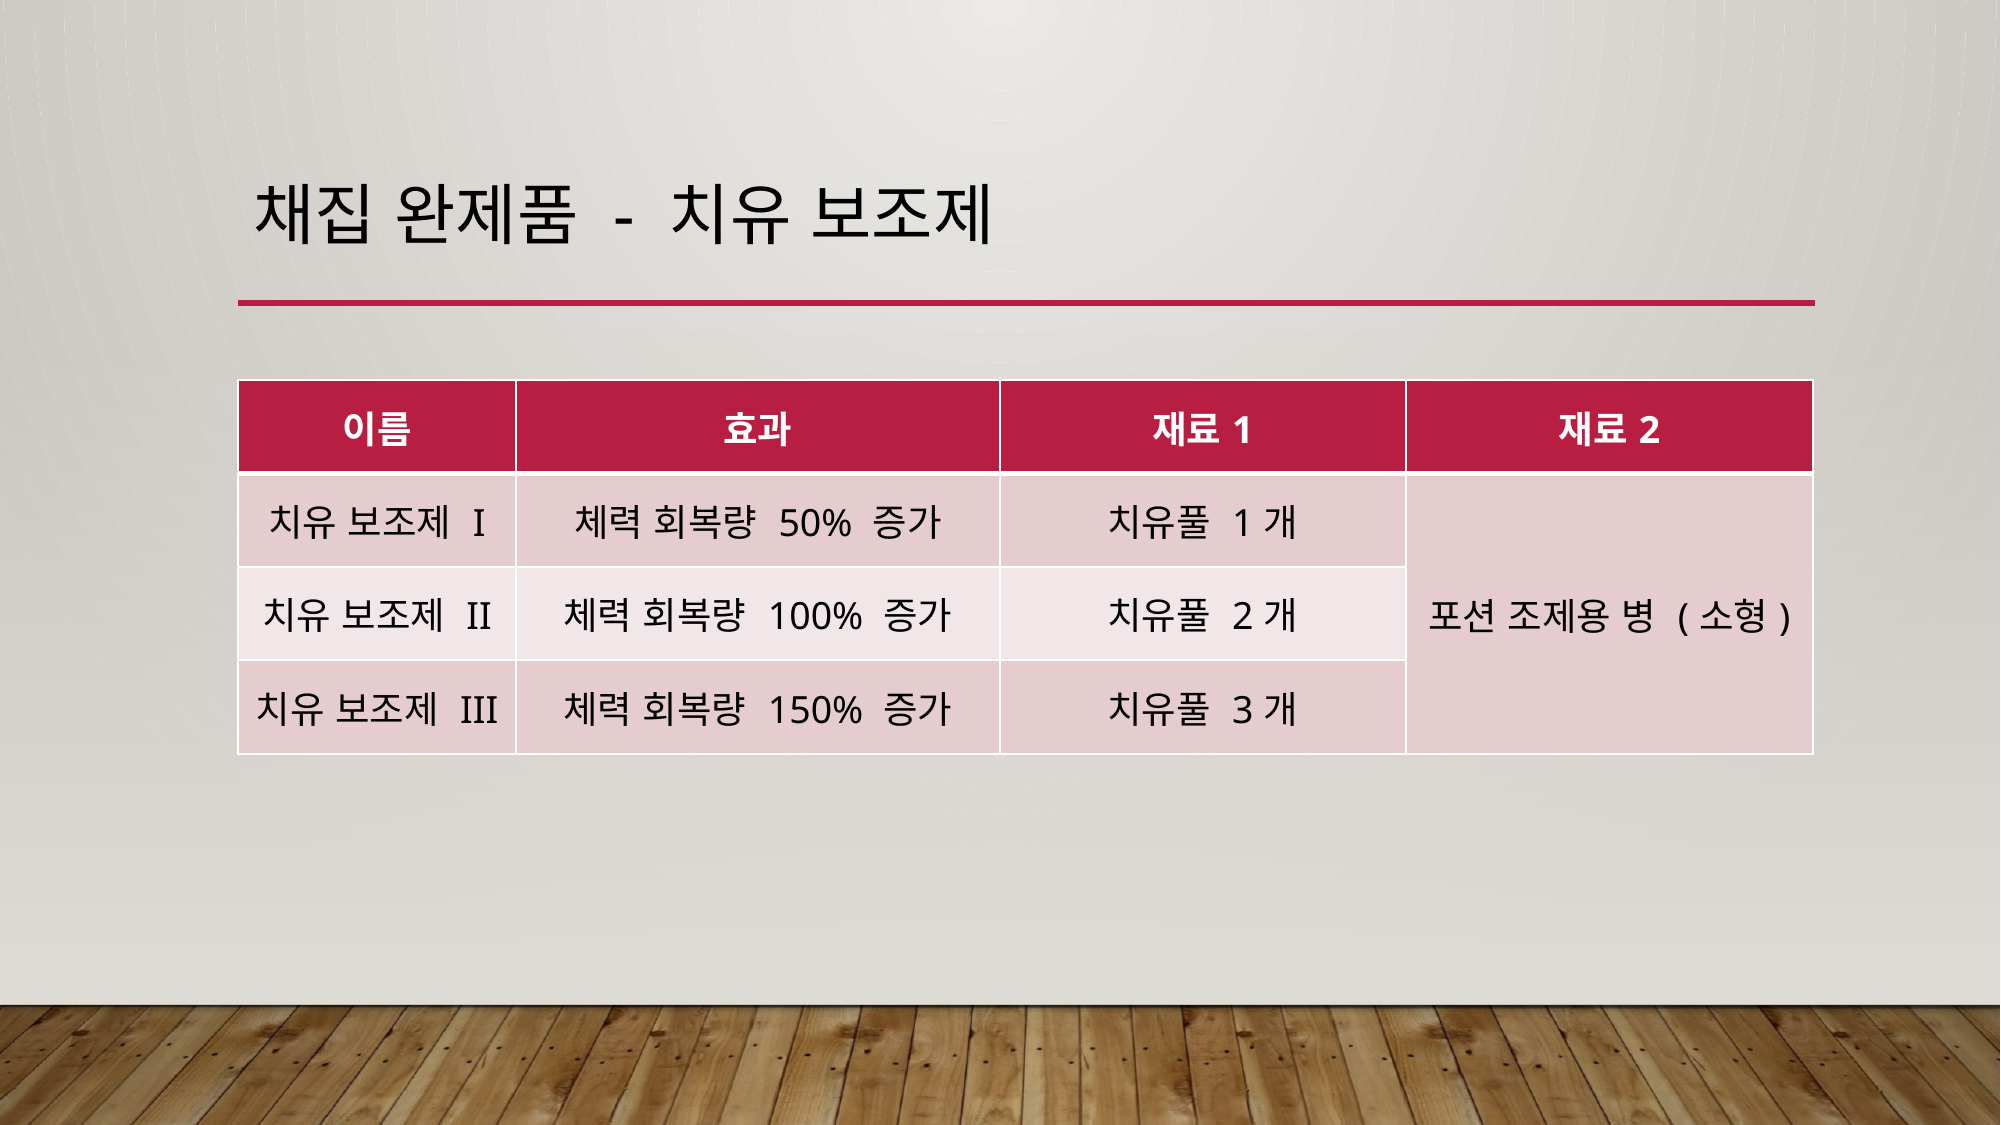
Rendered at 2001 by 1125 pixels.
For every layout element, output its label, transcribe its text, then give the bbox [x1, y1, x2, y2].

table_cell 포션 조제용 병 (소형) [1407, 476, 1812, 753]
table_cell 치유풀 3개 [1001, 661, 1405, 753]
table_cell 치유 보조제 II [239, 568, 515, 659]
table_cell 체력 회복량 150% 증가 [517, 661, 999, 753]
table_header 재료1 [1001, 381, 1405, 471]
table_cell 치유 보조제 I [239, 476, 515, 566]
table_cell 치유풀 1개 [1001, 476, 1405, 566]
table_header 효과 [517, 381, 999, 471]
table_cell 체력 회복량 50% 증가 [517, 476, 999, 566]
table_cell 치유풀 2개 [1001, 568, 1405, 659]
table_cell 치유 보조제 III [239, 661, 515, 753]
table_cell 체력 회복량 100% 증가 [517, 568, 999, 659]
title 채집 완제품 - 치유 보조제 [238, 131, 1814, 305]
table_header 재료2 [1407, 381, 1812, 471]
table_header 이름 [239, 381, 515, 471]
picture [0, 1005, 2000, 1125]
